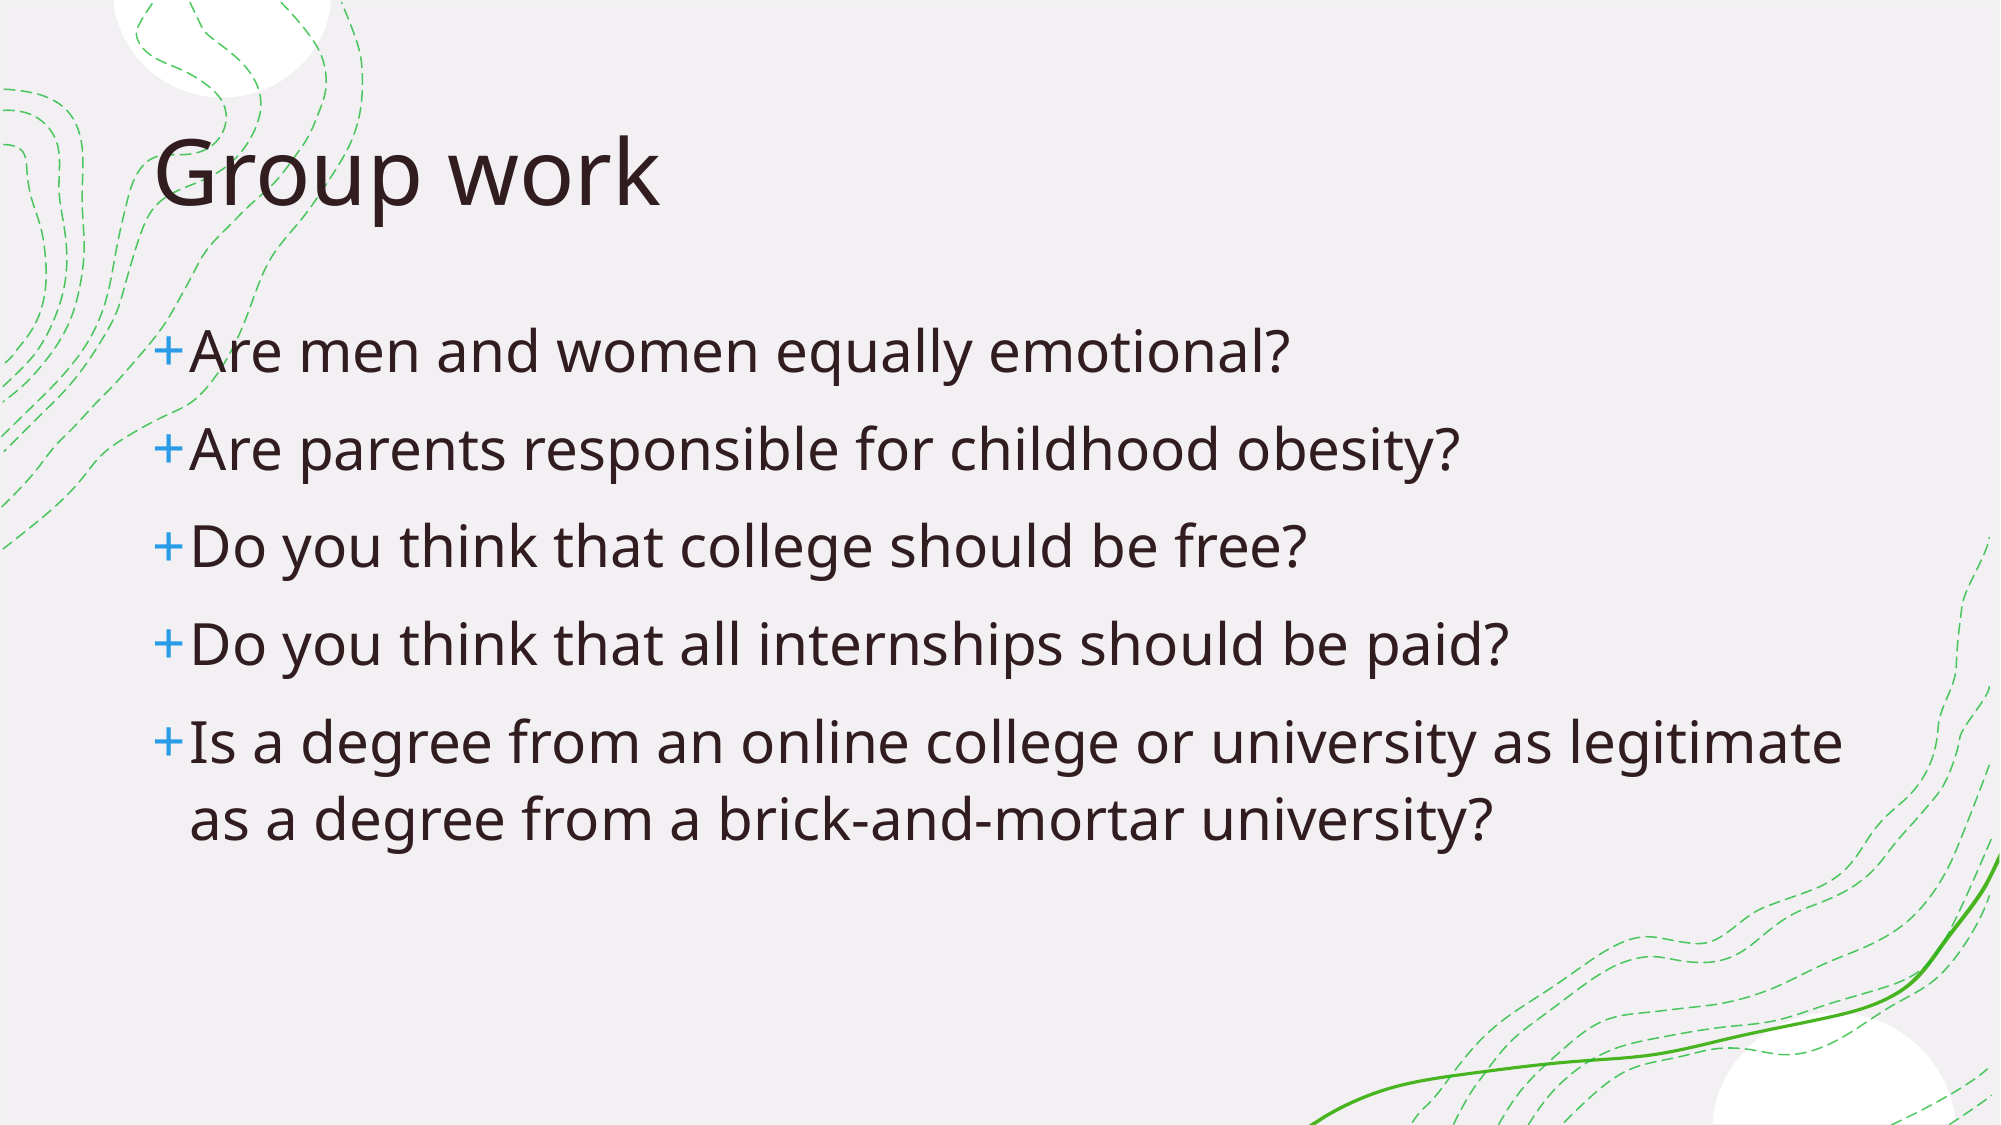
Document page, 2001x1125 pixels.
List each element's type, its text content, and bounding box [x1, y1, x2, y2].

list Are men and women equally emotional? Are parents responsible for childhood obesity? Do you think that college should be free? Do you think that all internships should be paid? Is a degree from an online college or university as legitimate as a degree from a brick-and-mortar university? [137, 299, 1863, 1014]
title Group work [137, 59, 1863, 278]
